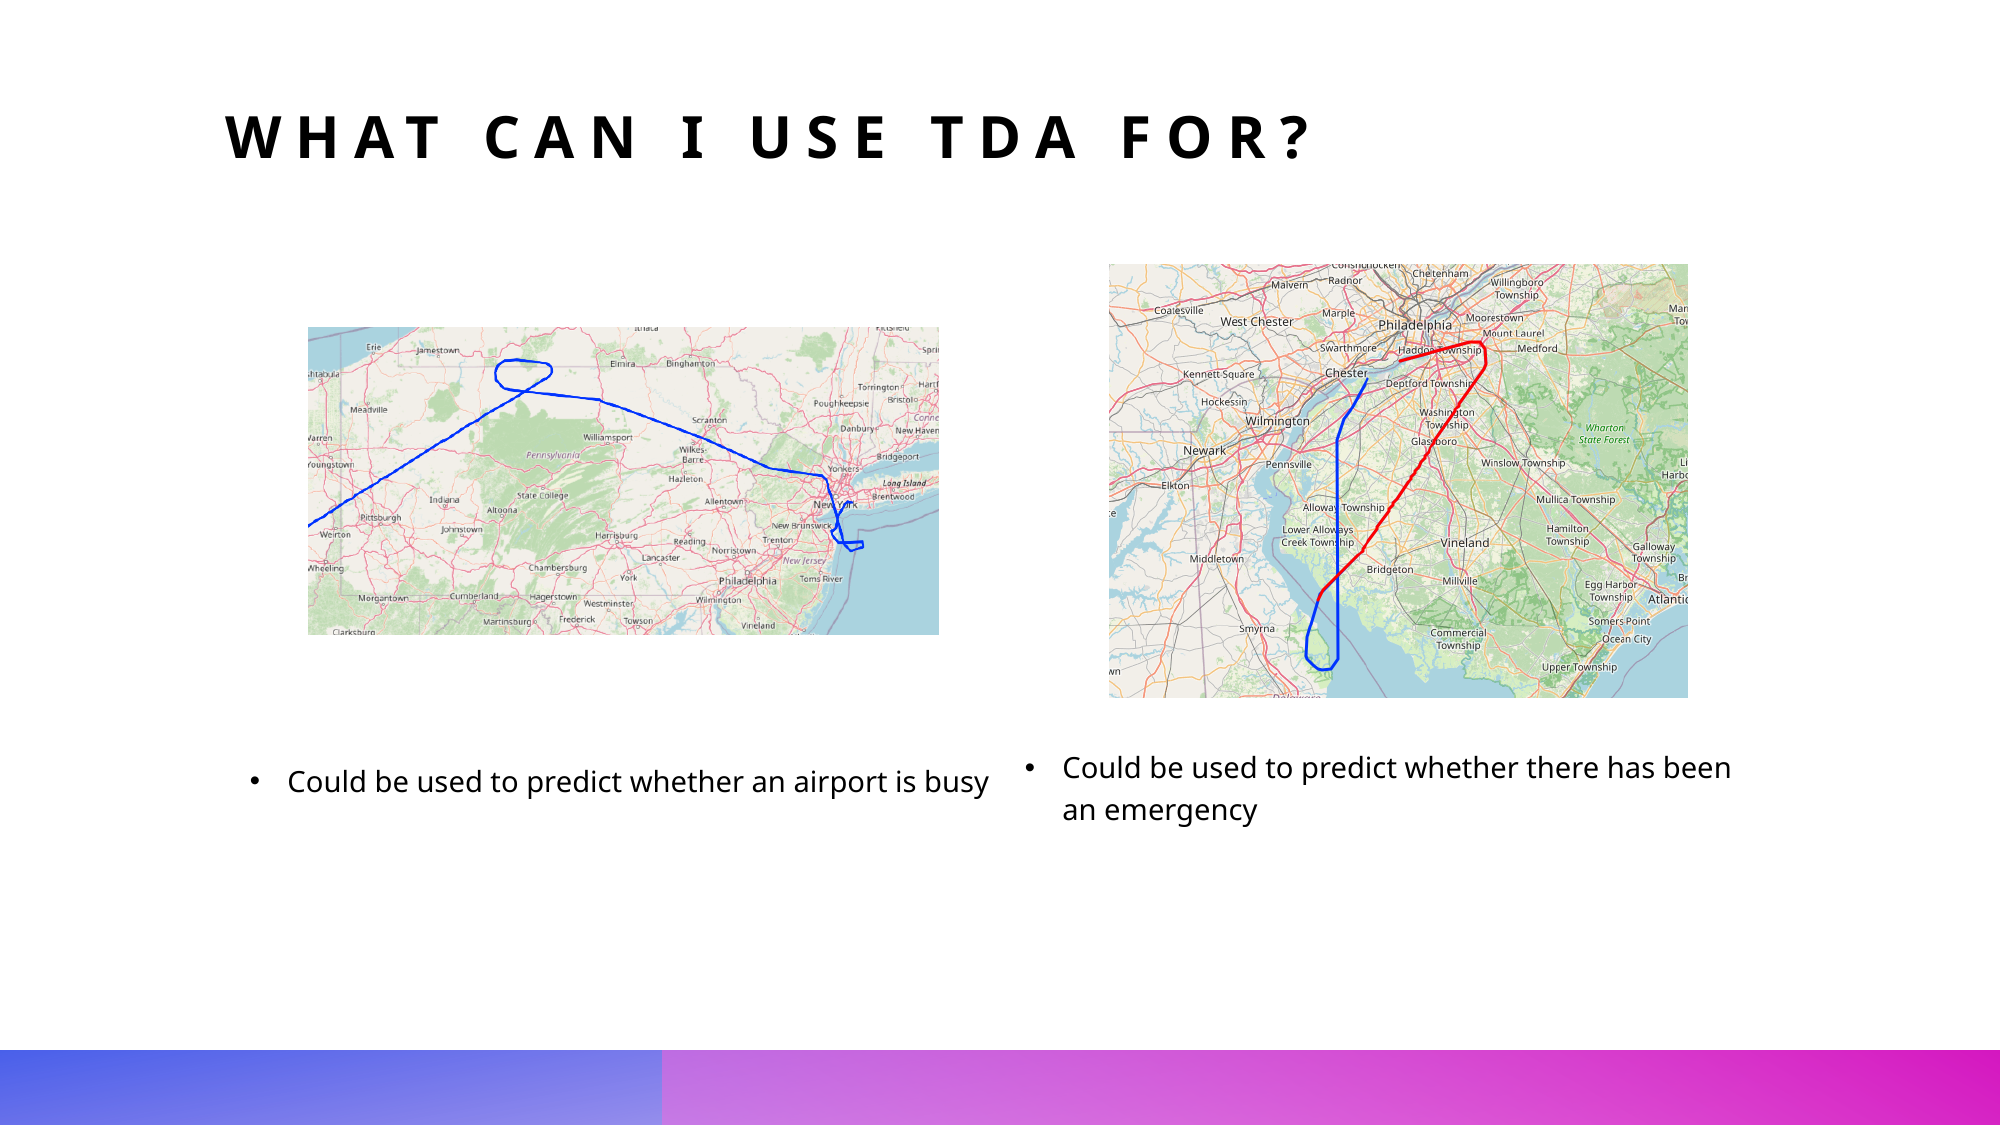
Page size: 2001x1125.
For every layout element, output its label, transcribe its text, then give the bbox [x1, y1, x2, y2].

list Could be used to predict whether there has been an emergency [1024, 742, 1772, 973]
title What can I use TDA for? [225, 75, 1793, 241]
picture [1109, 264, 1688, 698]
text_box Could be used to predict whether an airport is busy [249, 756, 997, 987]
picture [308, 327, 939, 635]
